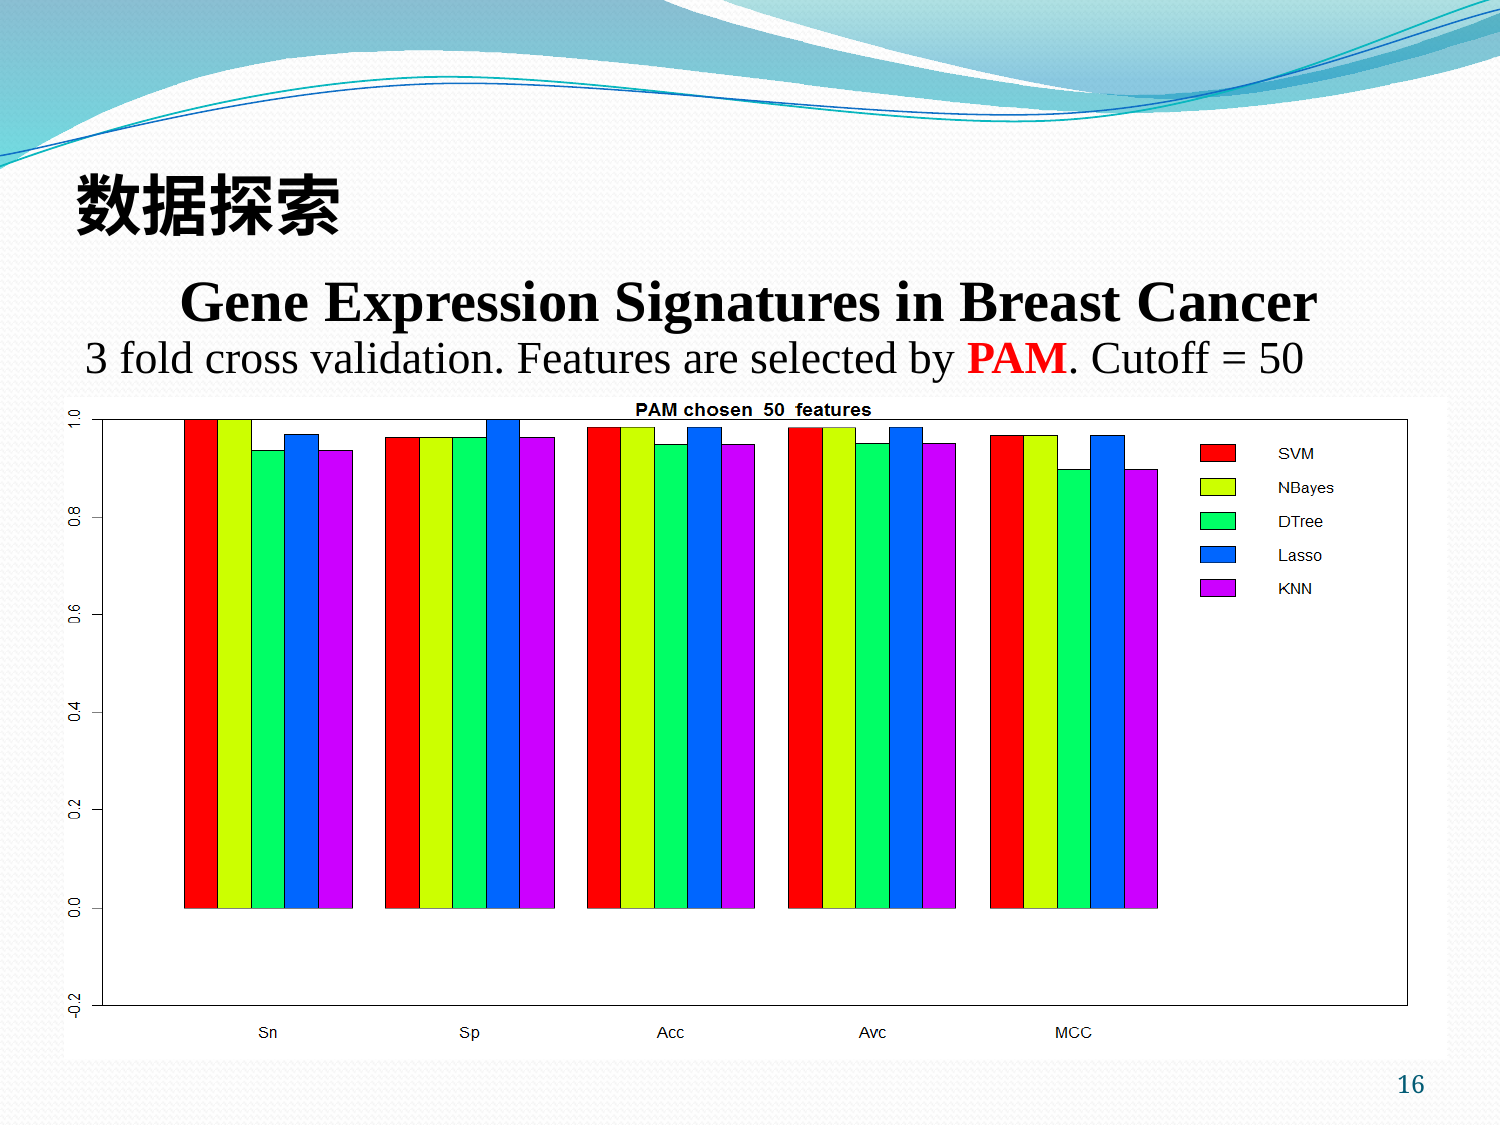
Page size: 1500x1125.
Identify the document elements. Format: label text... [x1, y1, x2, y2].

slide_number 16 [1299, 1072, 1425, 1103]
text_box 3 fold cross validation. Features are selected by PAM. Cutoff = 50 [70, 326, 1442, 396]
picture [64, 396, 1448, 1059]
title 数据探索 [75, 115, 1425, 244]
text_box Gene Expression Signatures in Breast Cancer [0, 255, 1500, 334]
